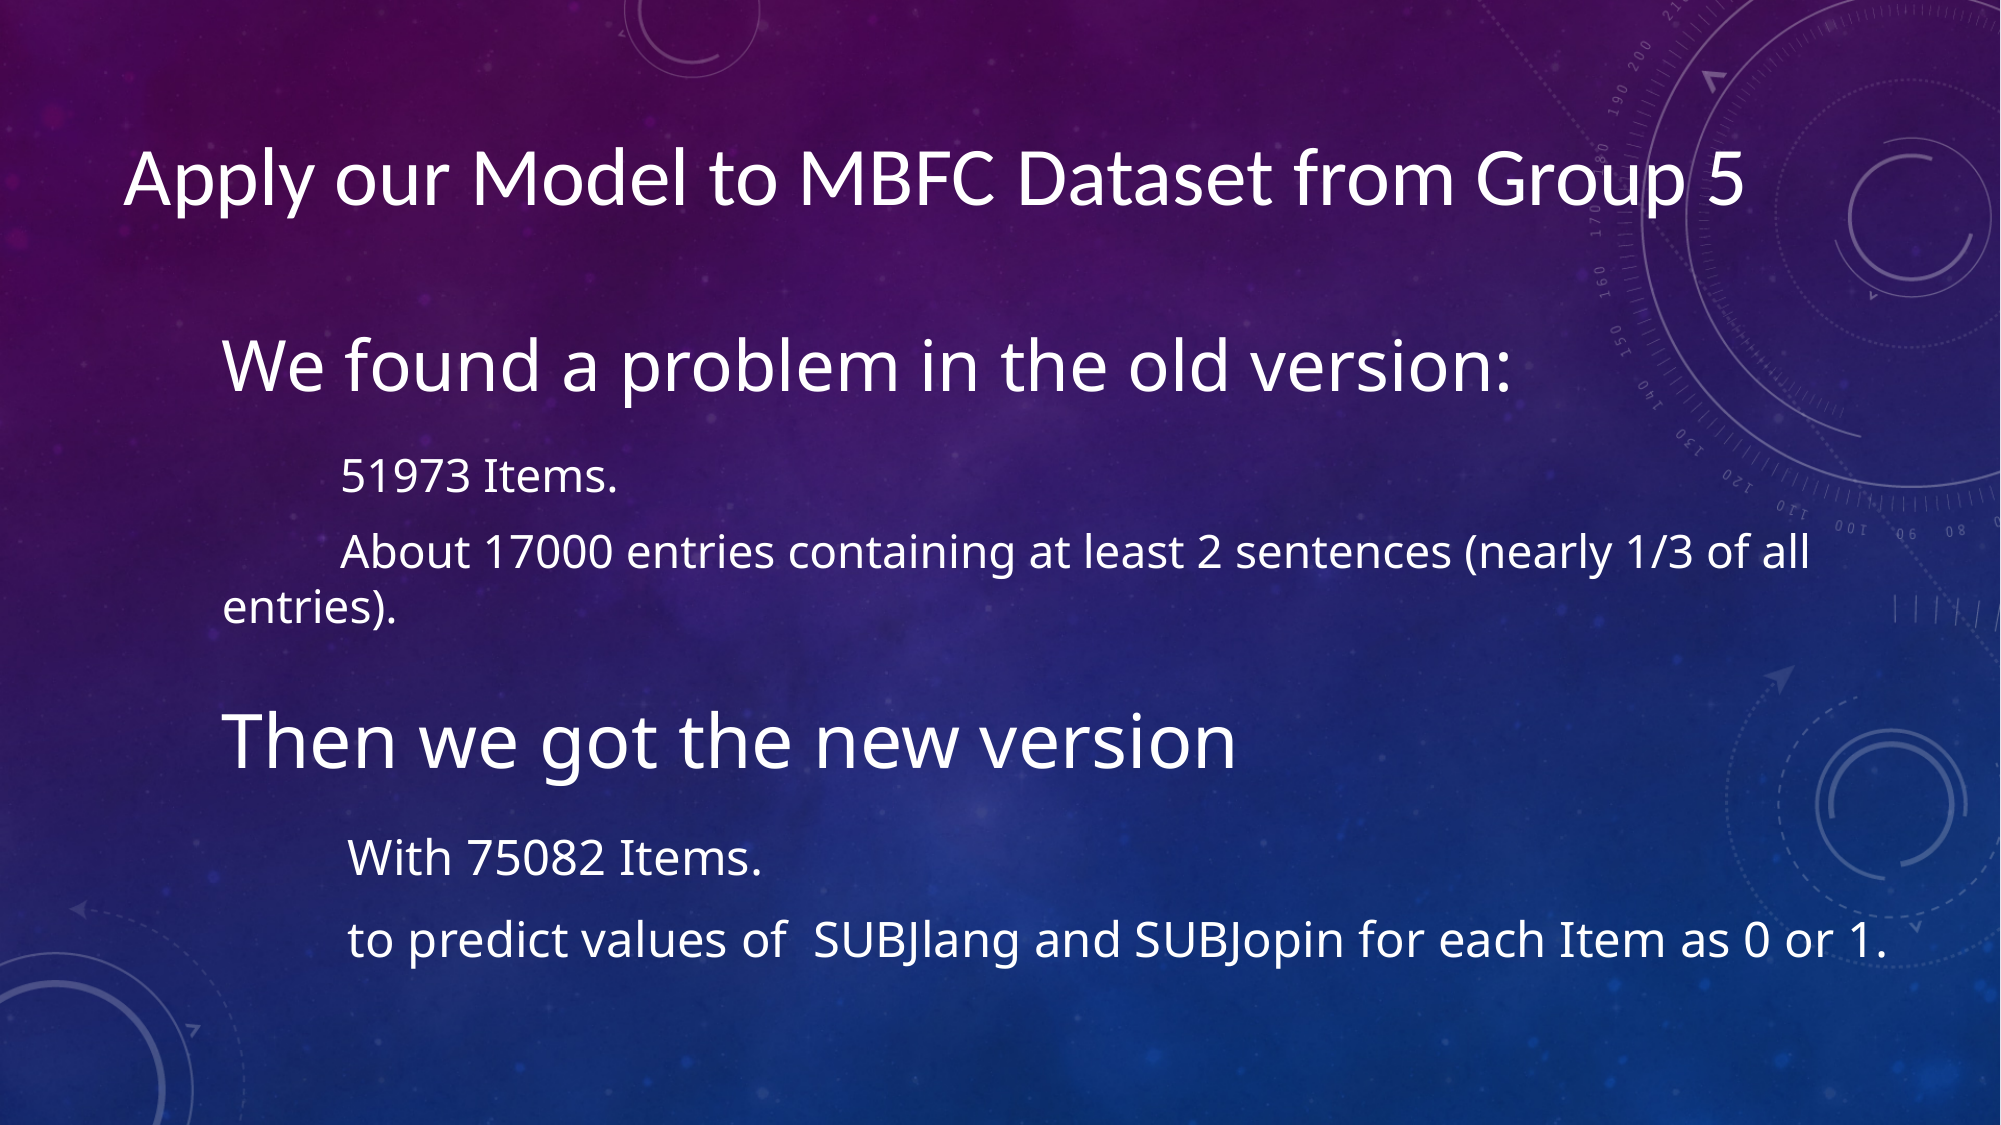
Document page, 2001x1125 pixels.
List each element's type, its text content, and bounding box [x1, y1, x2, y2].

text_box Apply our Model to MBFC Dataset from Group 5 [109, 114, 1853, 230]
picture [0, 0, 2001, 1125]
text_box Then we got the new version With 75082 Items. to predict values of SUBJlang and SUBJopin for each Item as 0 or 1. [206, 664, 1950, 995]
list We found a problem in the old version: 51973 Items. About 17000 entries containing at least 2 sentences (nearly 1/3 of all entries). [206, 311, 1900, 642]
